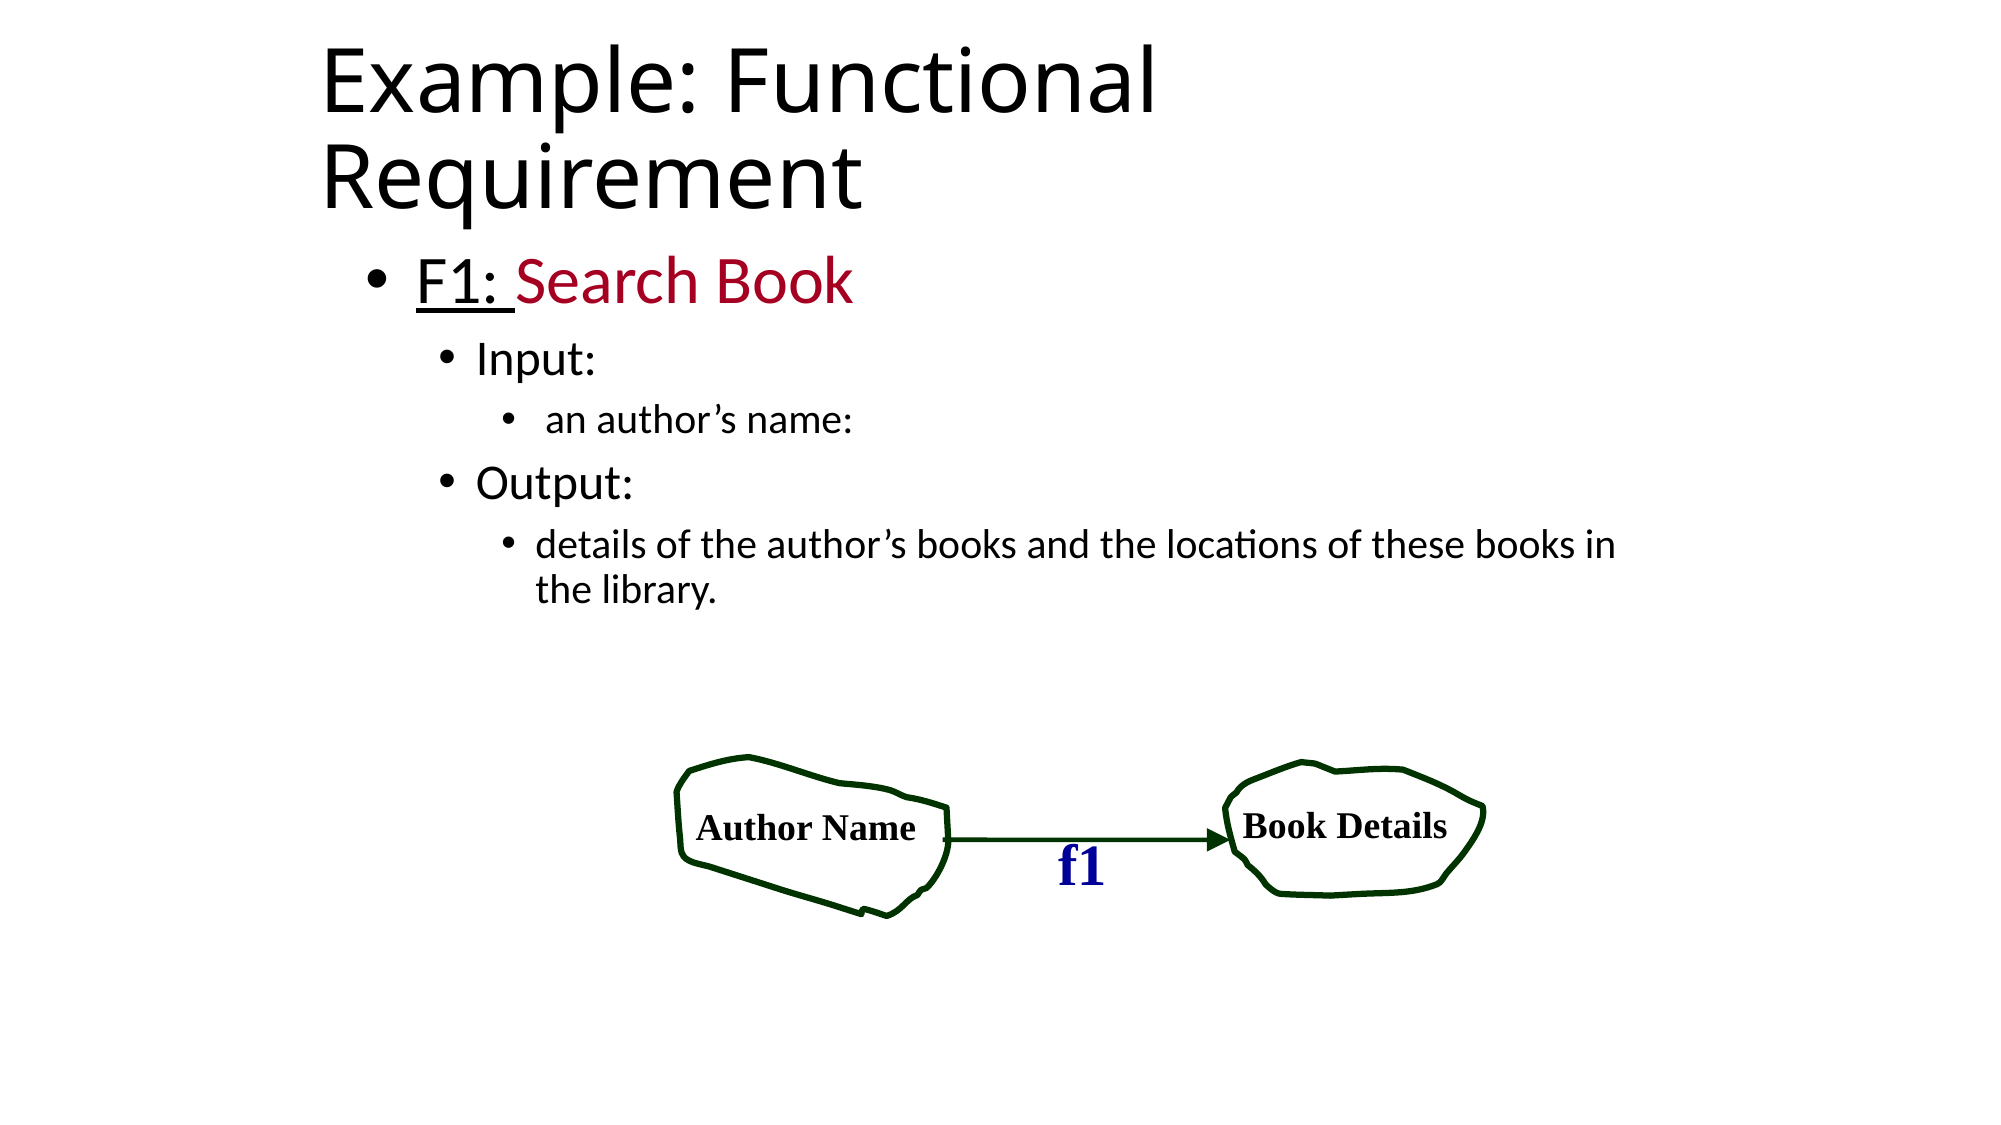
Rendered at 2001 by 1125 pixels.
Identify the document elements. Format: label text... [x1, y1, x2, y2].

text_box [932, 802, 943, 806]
list F1: Search Book Input: an author’s name: Output: details of the author’s books and the locations of these books in the library. [362, 237, 1638, 913]
text_box [676, 757, 949, 916]
text_box [1225, 762, 1484, 896]
text_box f1 [1055, 829, 1243, 925]
title Example: Functional Requirement [316, 26, 1592, 236]
text_box Book Details [1459, 800, 1490, 861]
